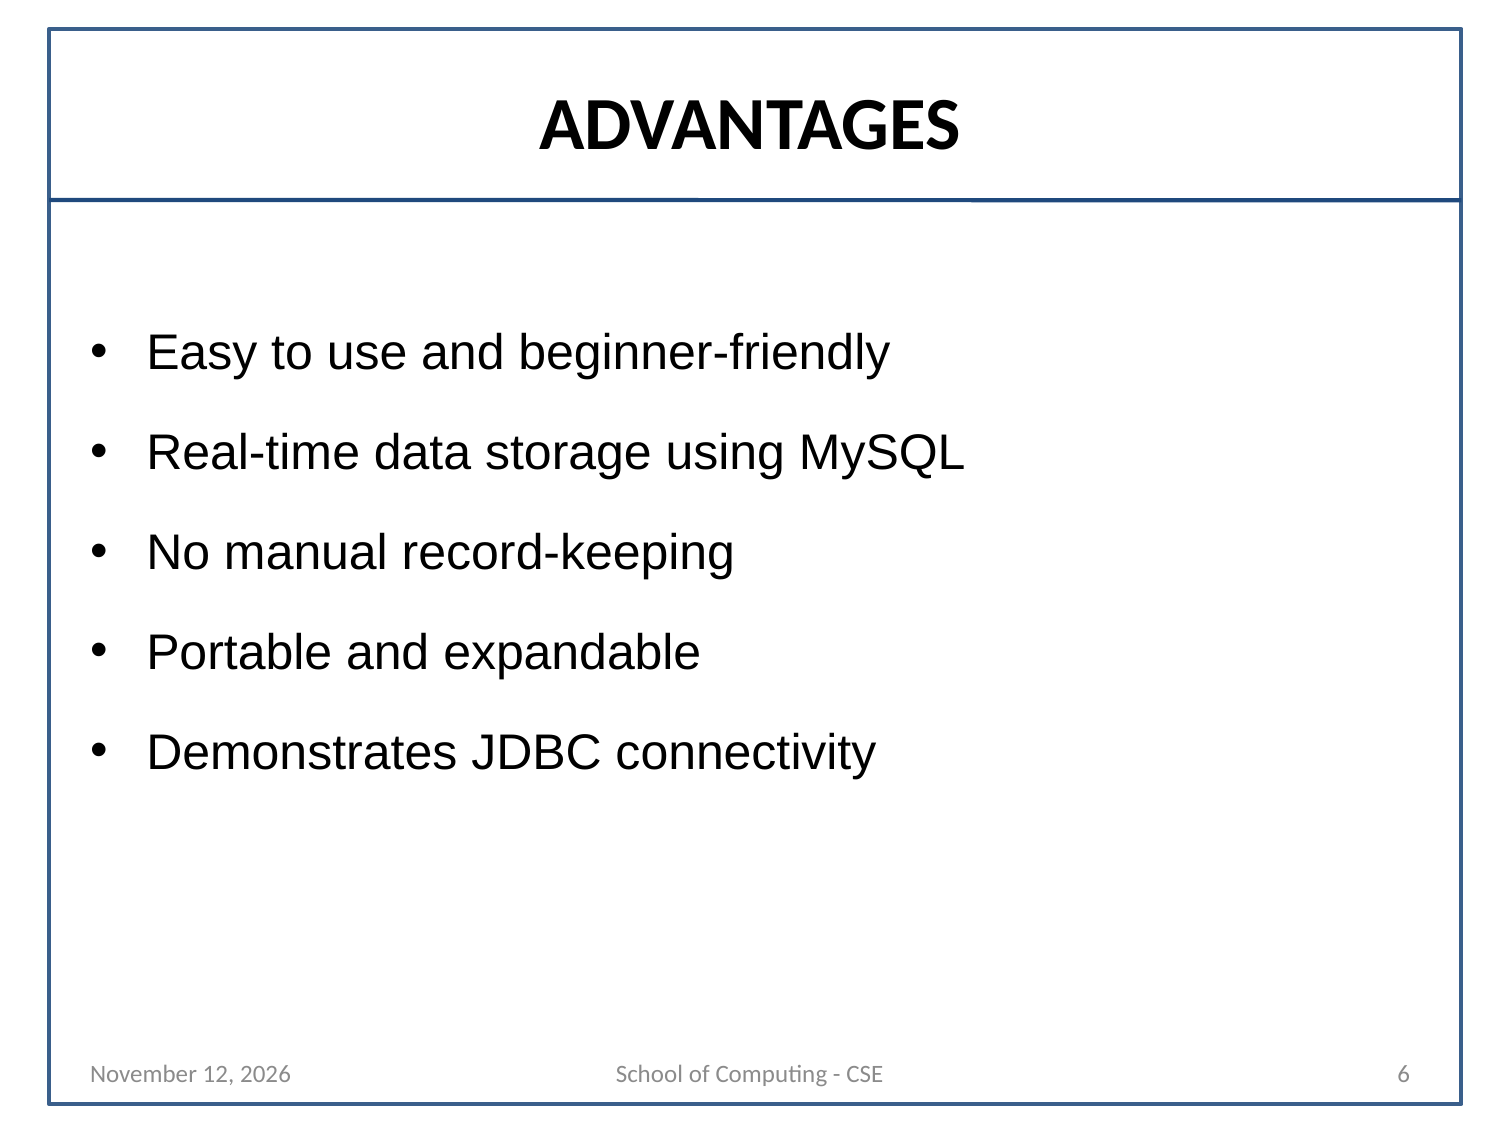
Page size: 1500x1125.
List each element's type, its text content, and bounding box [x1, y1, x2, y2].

footer School of Computing - CSE [512, 1042, 988, 1103]
slide_number 6 [1074, 1042, 1425, 1103]
title ADVANTAGES [75, 26, 1425, 214]
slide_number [75, 1042, 425, 1103]
list Easy to use and beginner-friendly Real-time data storage using MySQL No manual record-keeping Portable and expandable Demonstrates JDBC connectivity [75, 282, 1425, 1125]
